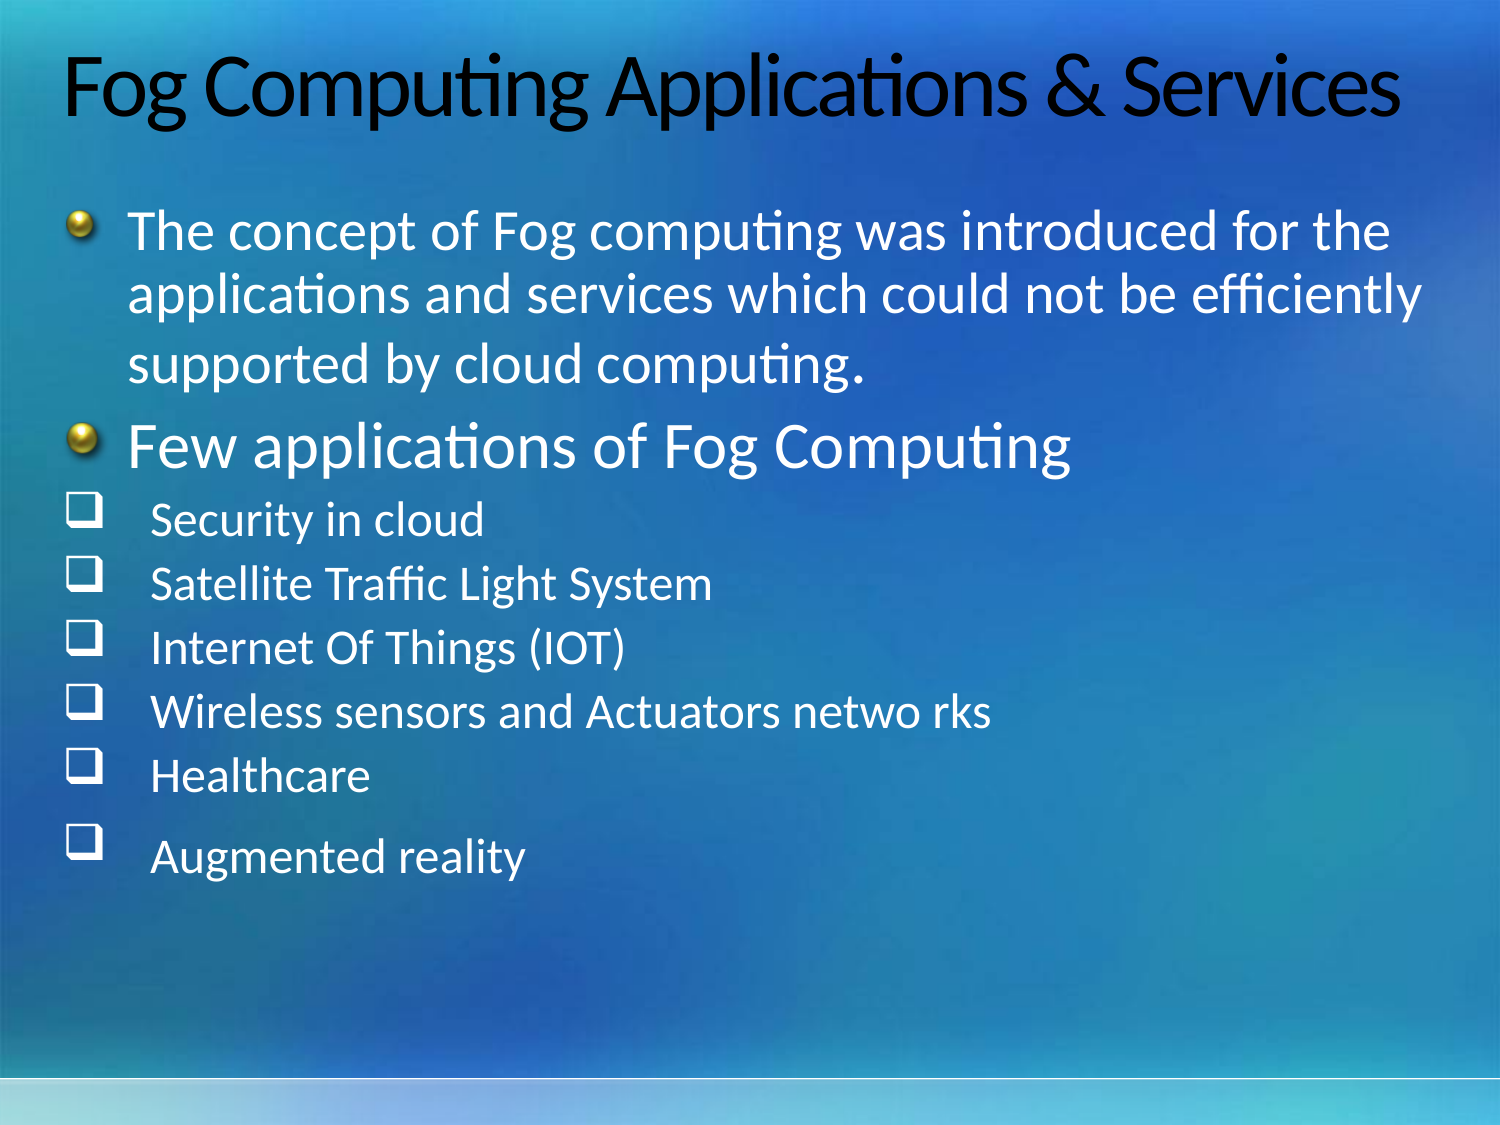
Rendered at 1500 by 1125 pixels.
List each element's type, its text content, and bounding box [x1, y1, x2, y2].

list The concept of Fog computing was introduced for the applications and services which could not be efficiently supported by cloud computing. Few applications of Fog Computing Security in cloud Satellite Traffic Light System Internet Of Things (IOT) Wireless sensors and Actuators netwo rks Healthcare Augmented reality [62, 200, 1438, 911]
title Fog Computing Applications & Services [62, 37, 1438, 138]
picture [0, 0, 1500, 1125]
